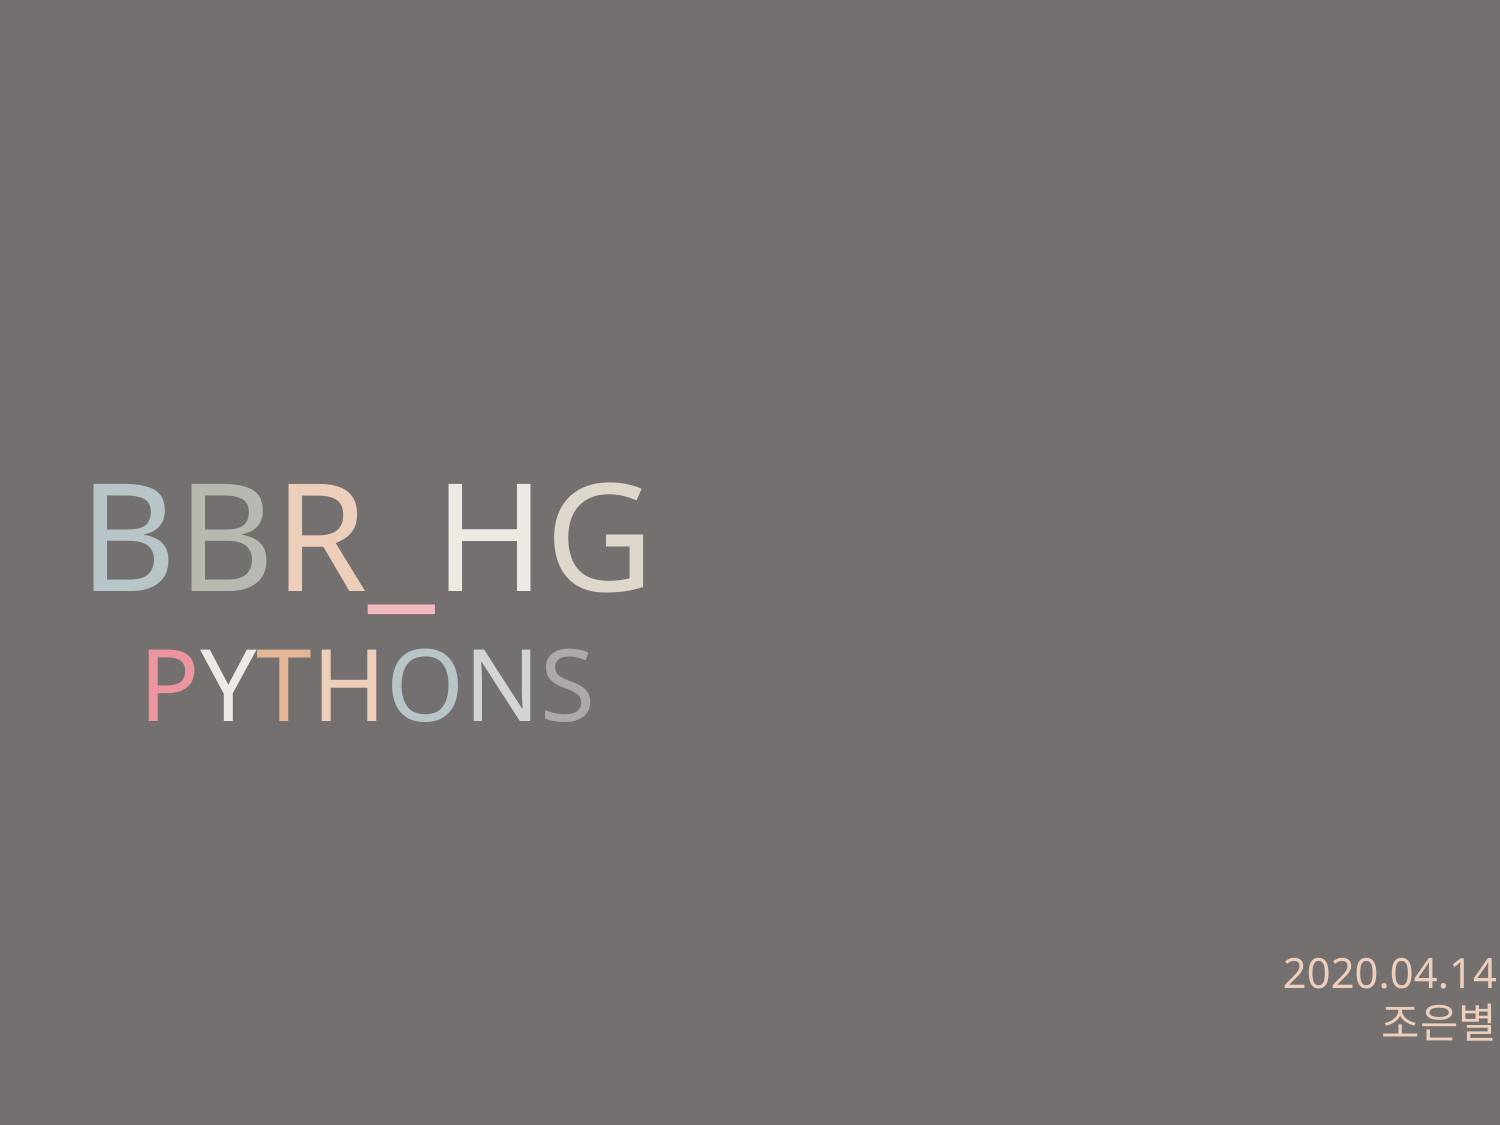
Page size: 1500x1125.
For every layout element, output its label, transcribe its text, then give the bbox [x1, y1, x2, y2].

text_box 2020.04.14 조은별 [1268, 939, 1500, 1055]
text_box BBR_HG PYTHONS [65, 433, 670, 749]
